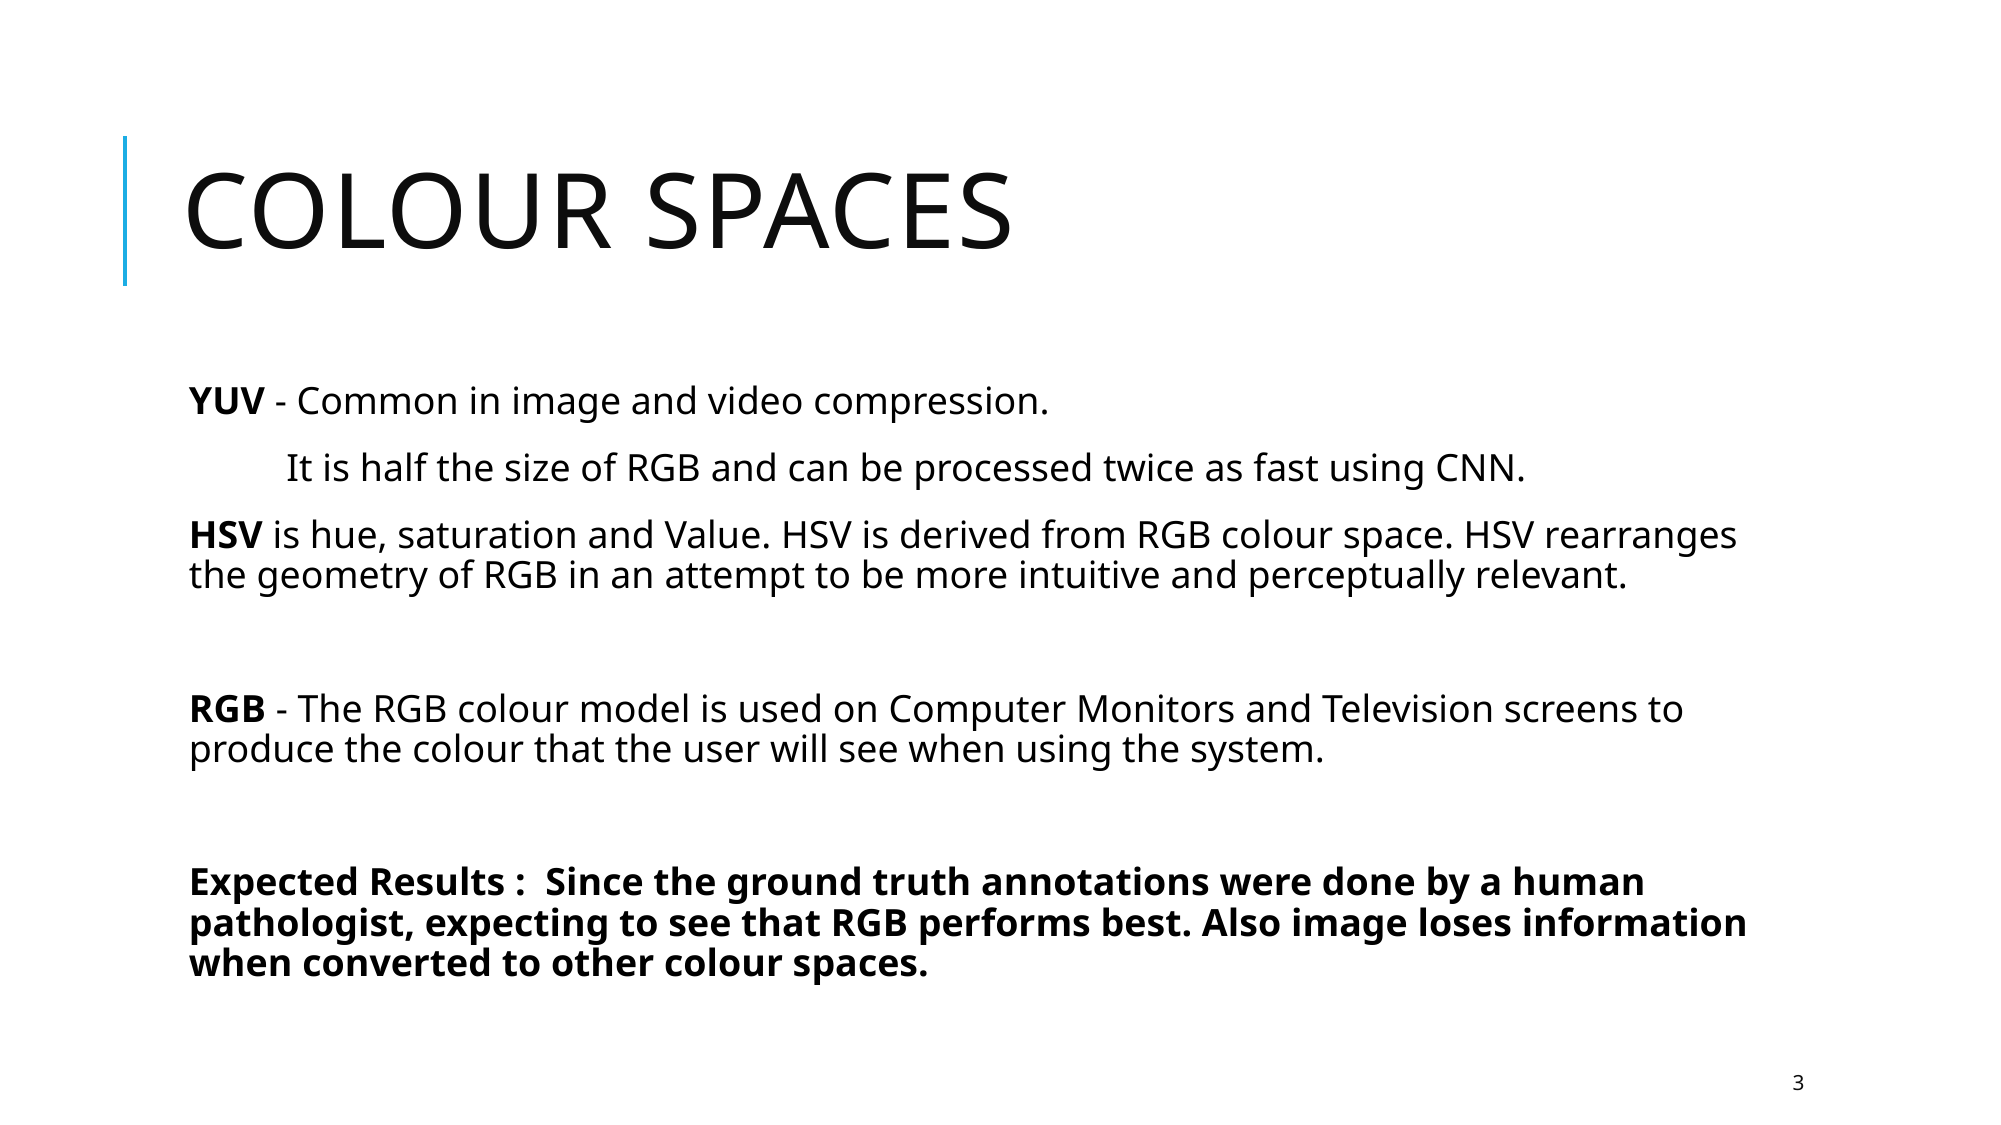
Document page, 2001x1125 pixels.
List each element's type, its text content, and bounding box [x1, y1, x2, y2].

slide_number 3 [1777, 1061, 1938, 1107]
title Colour Spaces [168, 96, 1763, 342]
list YUV - Common in image and video compression. It is half the size of RGB and can be processed twice as fast using CNN. HSV is hue, saturation and Value. HSV is derived from RGB colour space. HSV rearranges the geometry of RGB in an attempt to be more intuitive and perceptually relevant. RGB - The RGB colour model is used on Computer Monitors and Television screens to produce the colour that the user will see when using the system. Expected Results : Since the ground truth annotations were done by a human pathologist, expecting to see that RGB performs best. Also image loses information when converted to other colour spaces. [168, 375, 1763, 1035]
